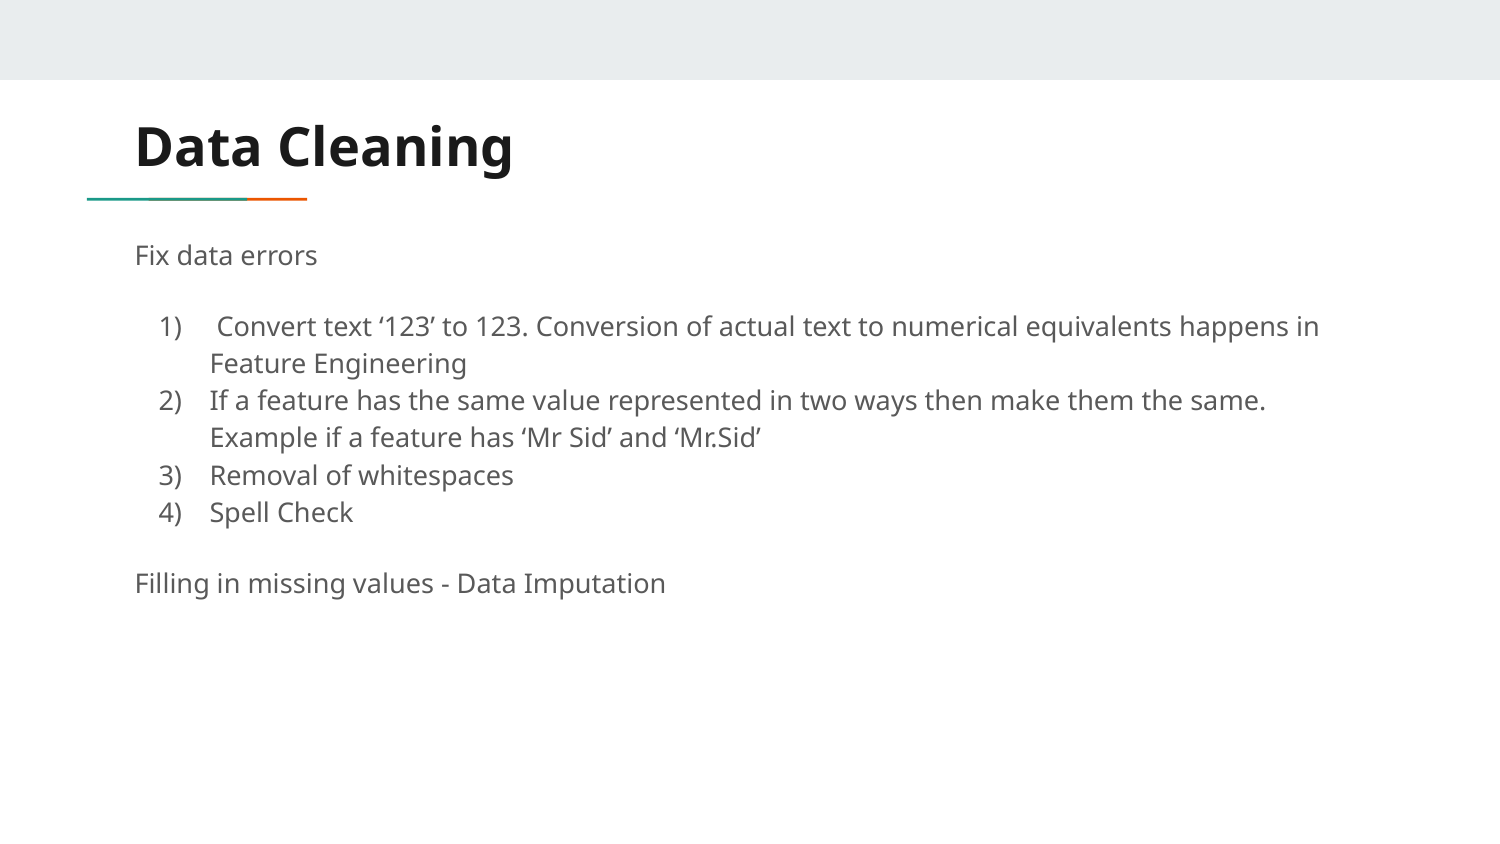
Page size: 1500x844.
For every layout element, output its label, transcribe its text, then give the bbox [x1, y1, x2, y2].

title Data Cleaning [119, 96, 1381, 185]
list Fix data errors Convert text ‘123’ to 123. Conversion of actual text to numerical equivalents happens in Feature Engineering If a feature has the same value represented in two ways then make them the same. Example if a feature has ‘Mr Sid’ and ‘Mr.Sid’ Removal of whitespaces Spell Check Filling in missing values - Data Imputation [119, 218, 1381, 817]
